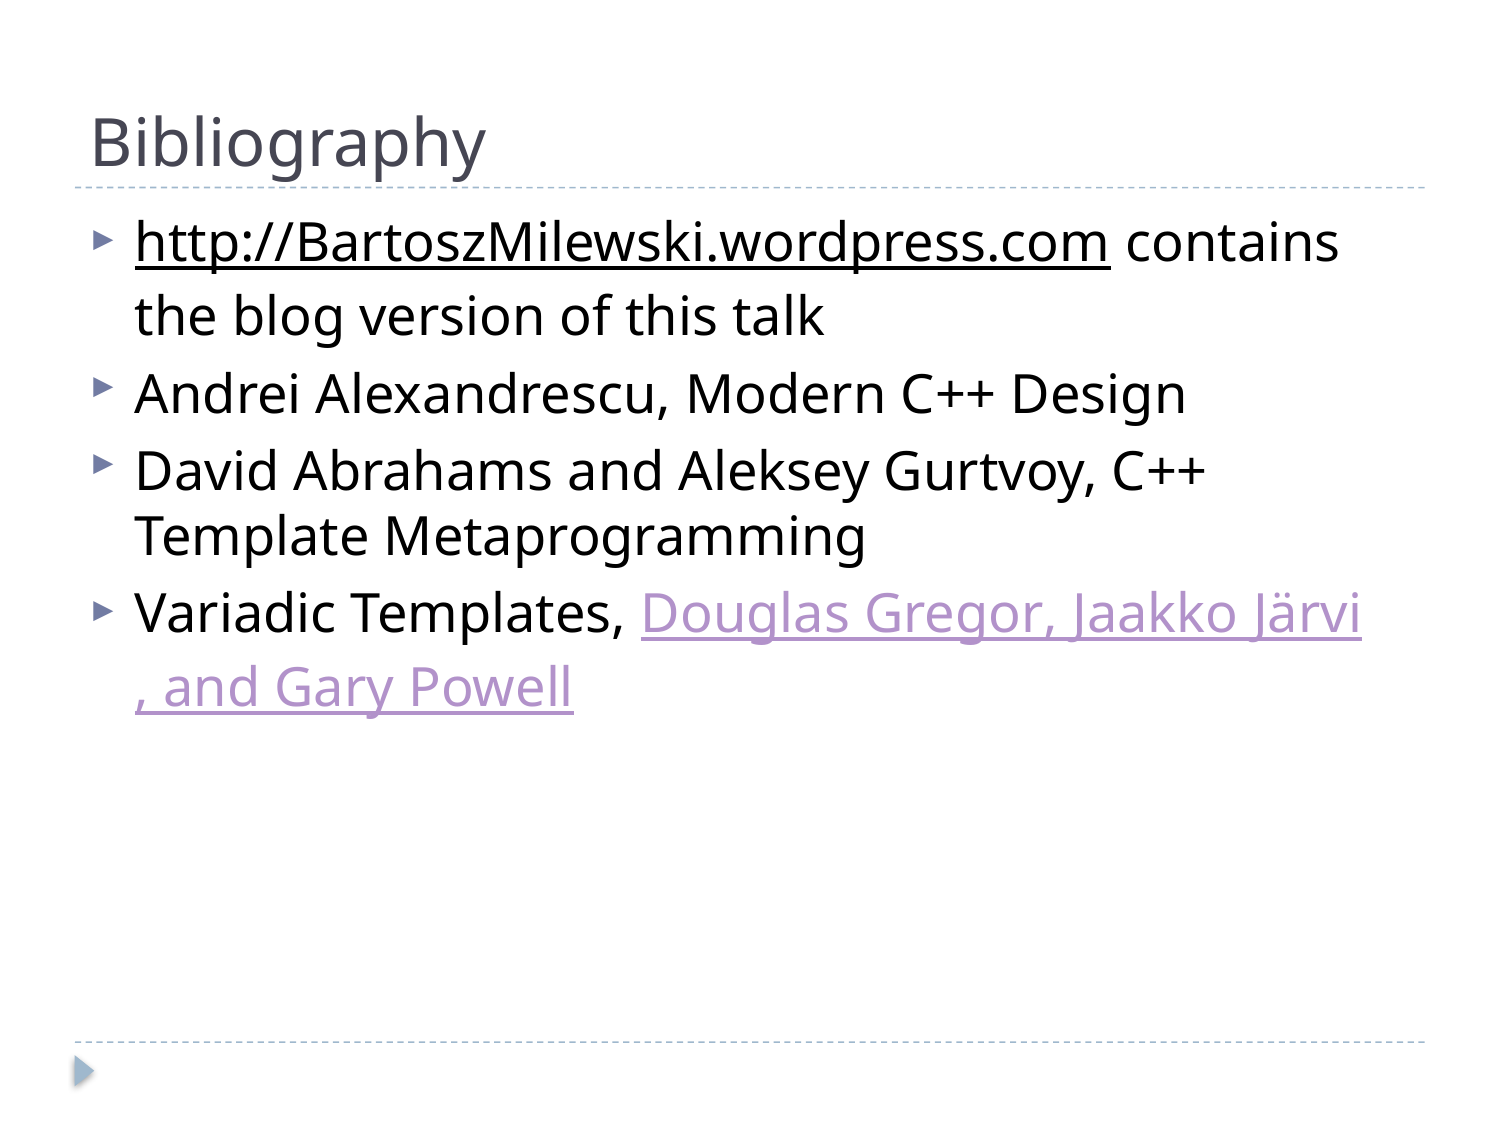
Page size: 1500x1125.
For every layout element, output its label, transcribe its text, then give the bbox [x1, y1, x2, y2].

list http://BartoszMilewski.wordpress.com contains the blog version of this talk Andrei Alexandrescu, Modern C++ Design David Abrahams and Aleksey Gurtvoy, C++ Template Metaprogramming Variadic Templates, Douglas Gregor, Jaakko Järvi, and Gary Powell [75, 200, 1425, 1010]
title Bibliography [75, 24, 1425, 188]
